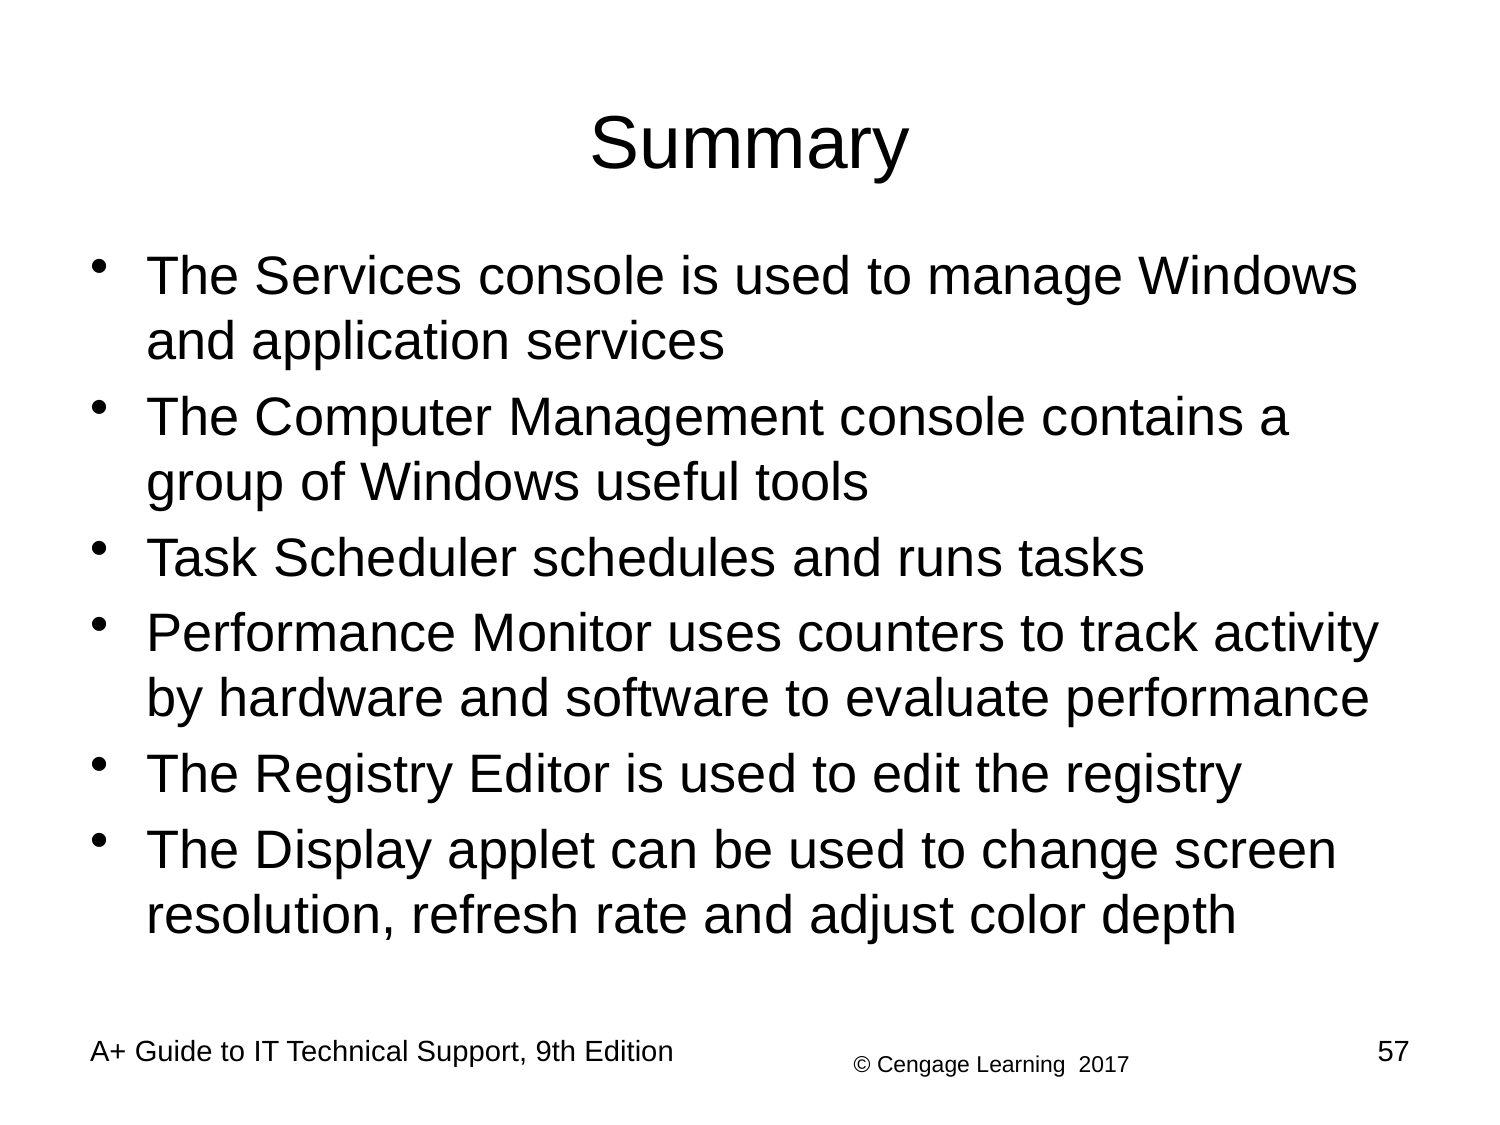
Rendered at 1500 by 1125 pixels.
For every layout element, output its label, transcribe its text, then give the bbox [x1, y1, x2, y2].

list The Services console is used to manage Windows and application services The Computer Management console contains a group of Windows useful tools Task Scheduler schedules and runs tasks Performance Monitor uses counters to track activity by hardware and software to evaluate performance The Registry Editor is used to edit the registry The Display applet can be used to change screen resolution, refresh rate and adjust color depth [75, 232, 1425, 976]
title Summary [75, 45, 1425, 232]
footer A+ Guide to IT Technical Support, 9th Edition [74, 1024, 738, 1103]
slide_number 57 [1262, 1024, 1426, 1103]
